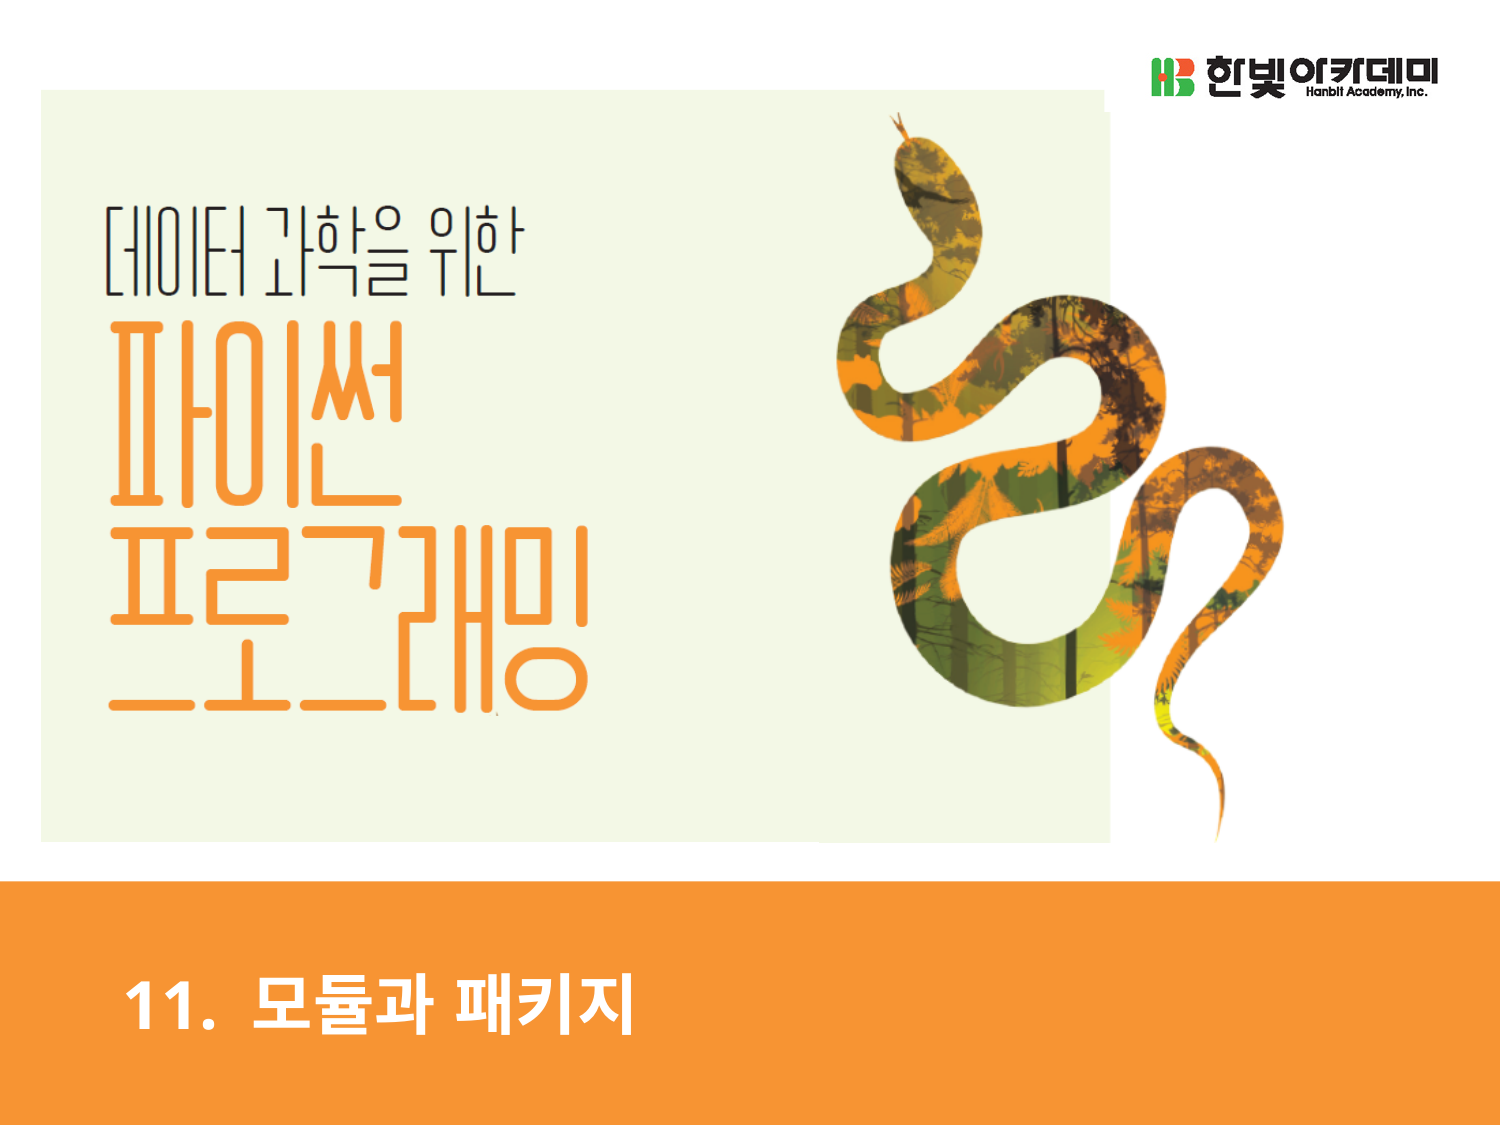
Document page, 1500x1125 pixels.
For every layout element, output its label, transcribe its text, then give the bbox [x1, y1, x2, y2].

picture [99, 196, 590, 716]
text_box 11. 모듈과 패키지 [107, 951, 1471, 1055]
picture [1145, 52, 1441, 102]
picture [819, 112, 1292, 843]
